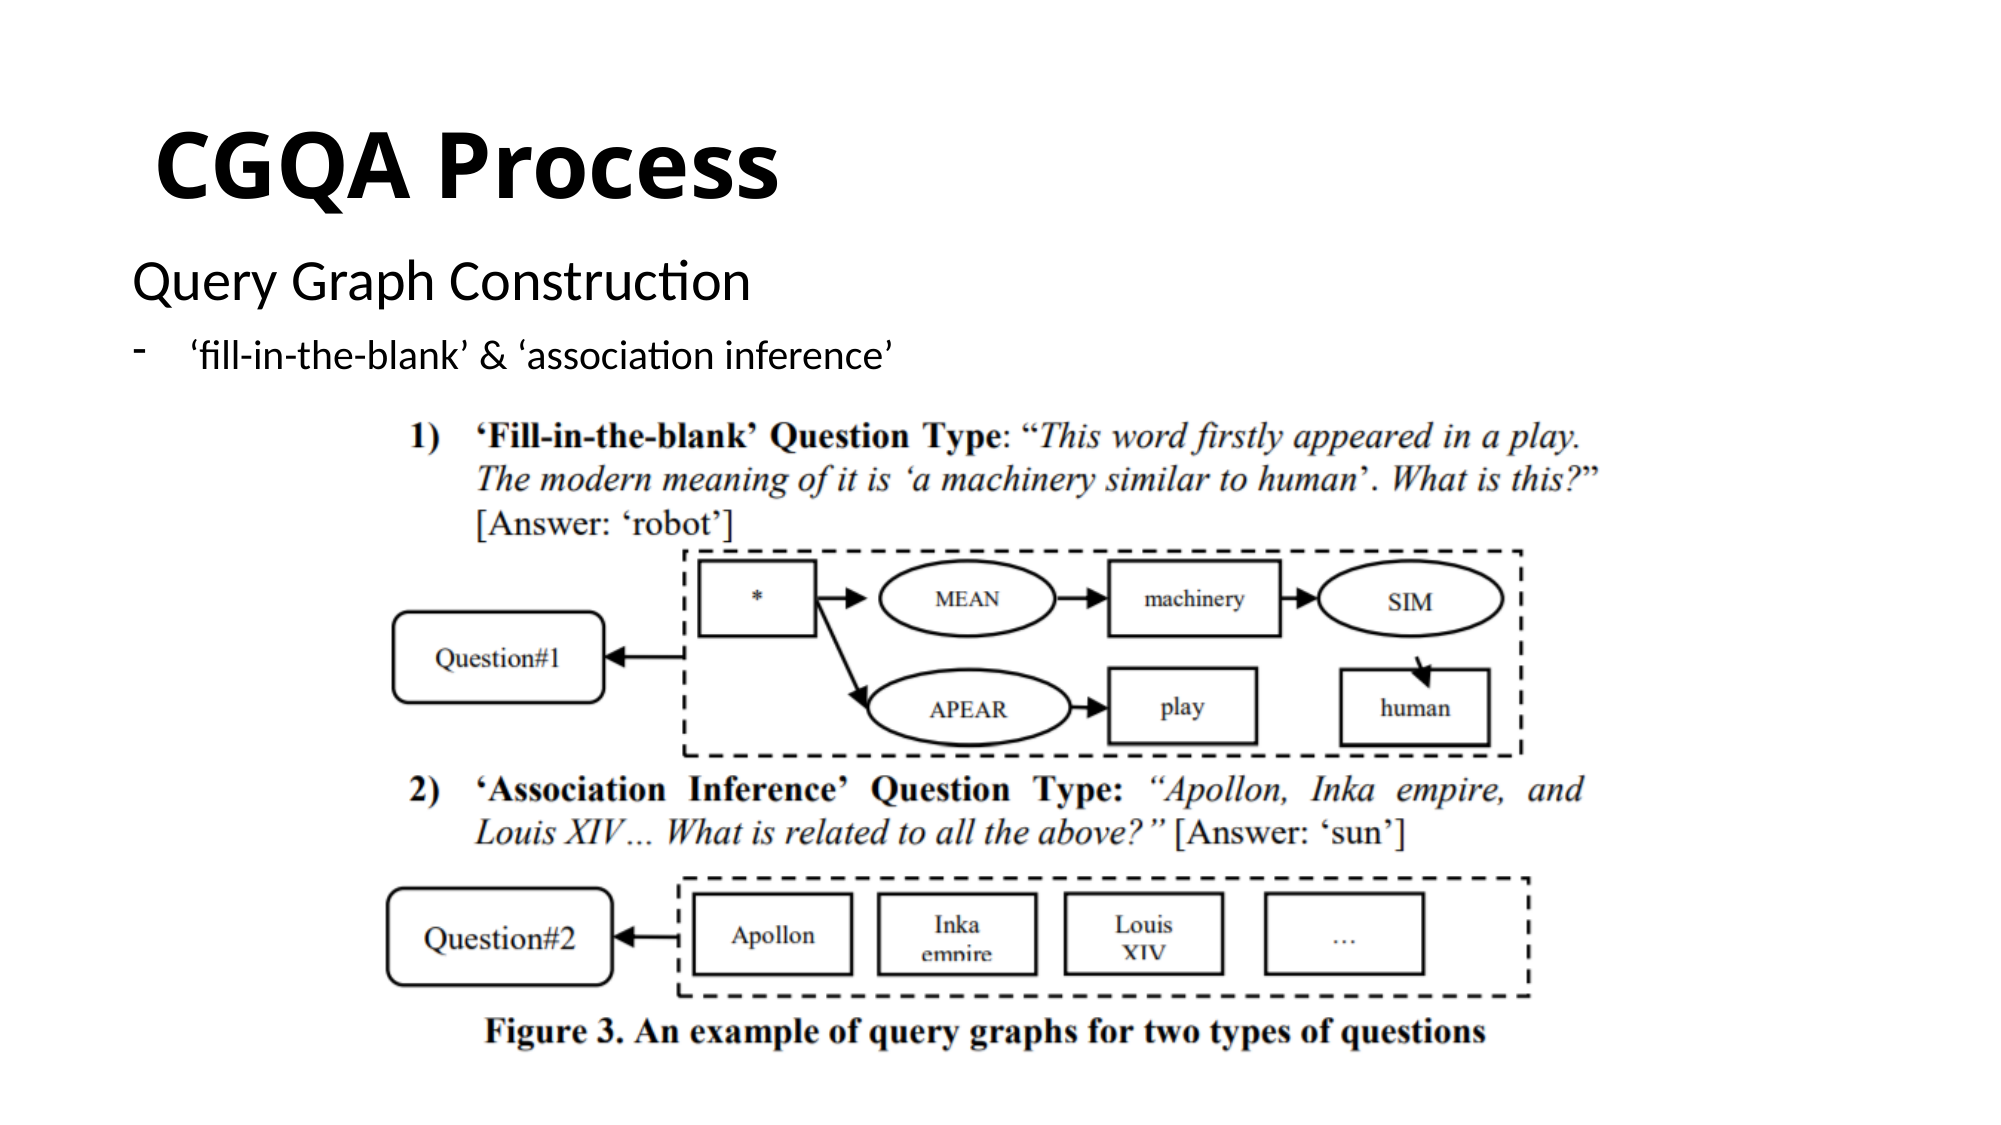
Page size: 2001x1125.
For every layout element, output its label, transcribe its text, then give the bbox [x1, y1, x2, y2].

text_box ‘fill-in-the-blank’ & ‘association inference’ [117, 320, 1864, 386]
text_box Query Graph Construction [117, 234, 1964, 320]
title CGQA Process [138, 60, 1864, 234]
picture [331, 400, 1650, 1065]
